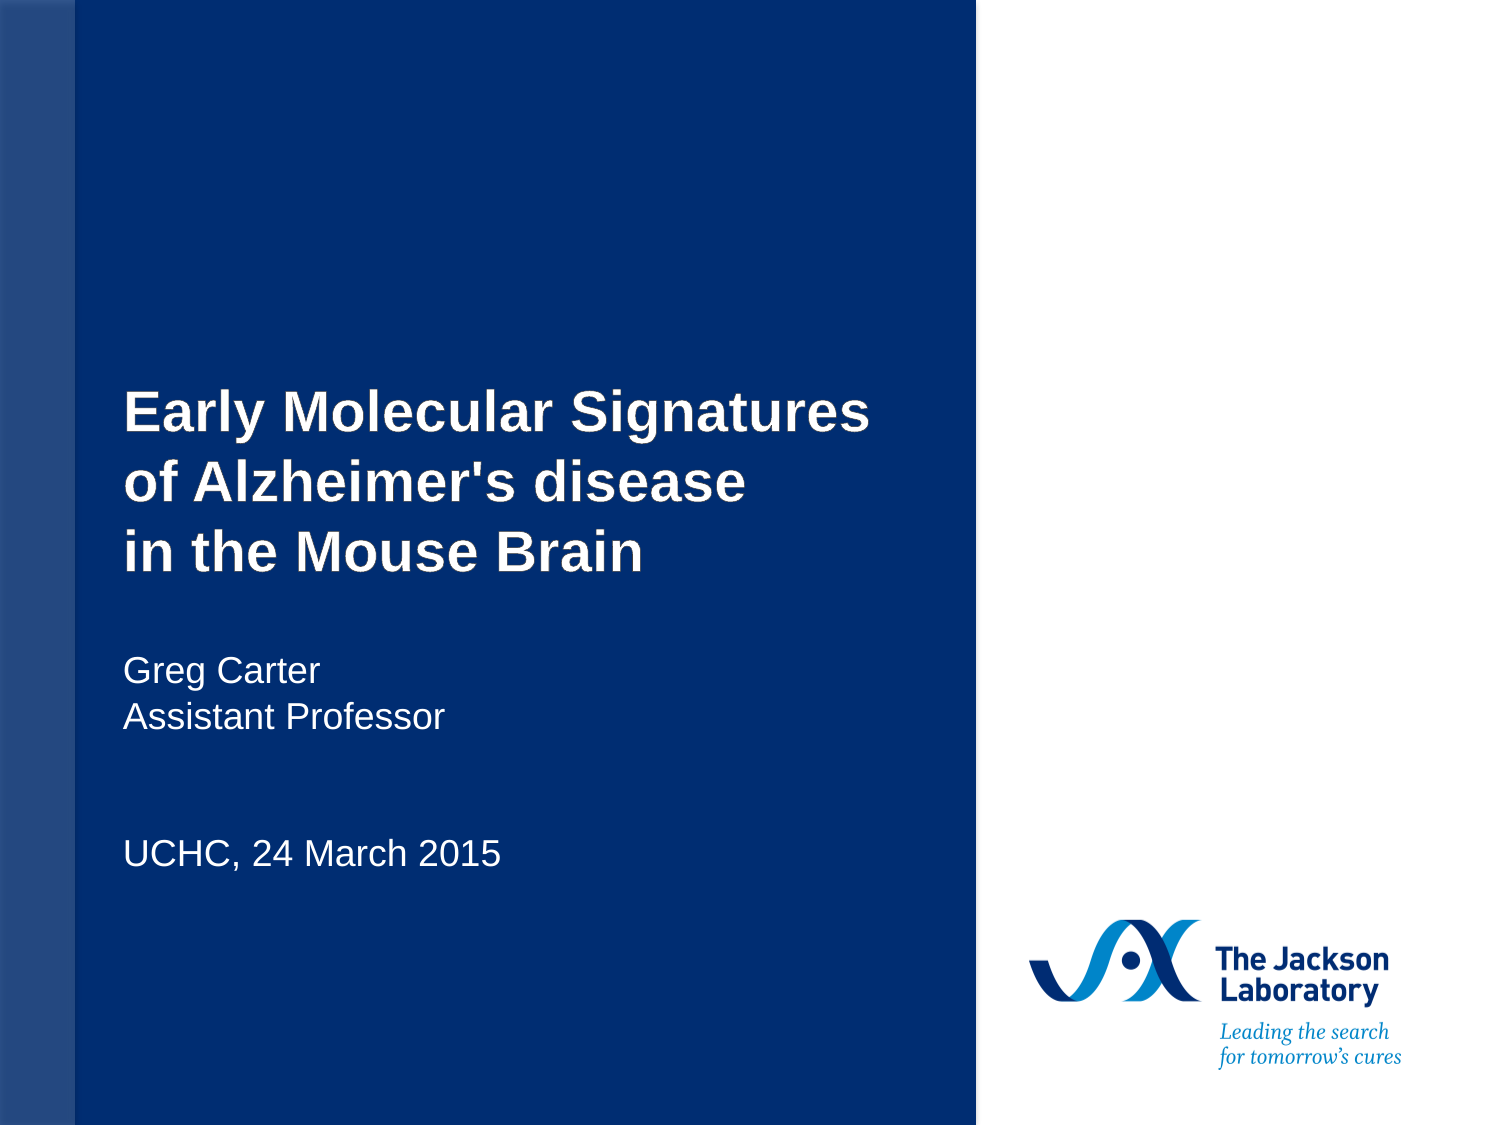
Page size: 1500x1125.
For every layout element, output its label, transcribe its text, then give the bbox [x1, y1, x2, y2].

subtitle Greg Carter Assistant Professor UCHC, 24 March 2015 [123, 637, 950, 925]
title Early Molecular Signatures of Alzheimer's disease in the Mouse Brain [123, 169, 950, 591]
picture [976, 0, 1500, 1125]
